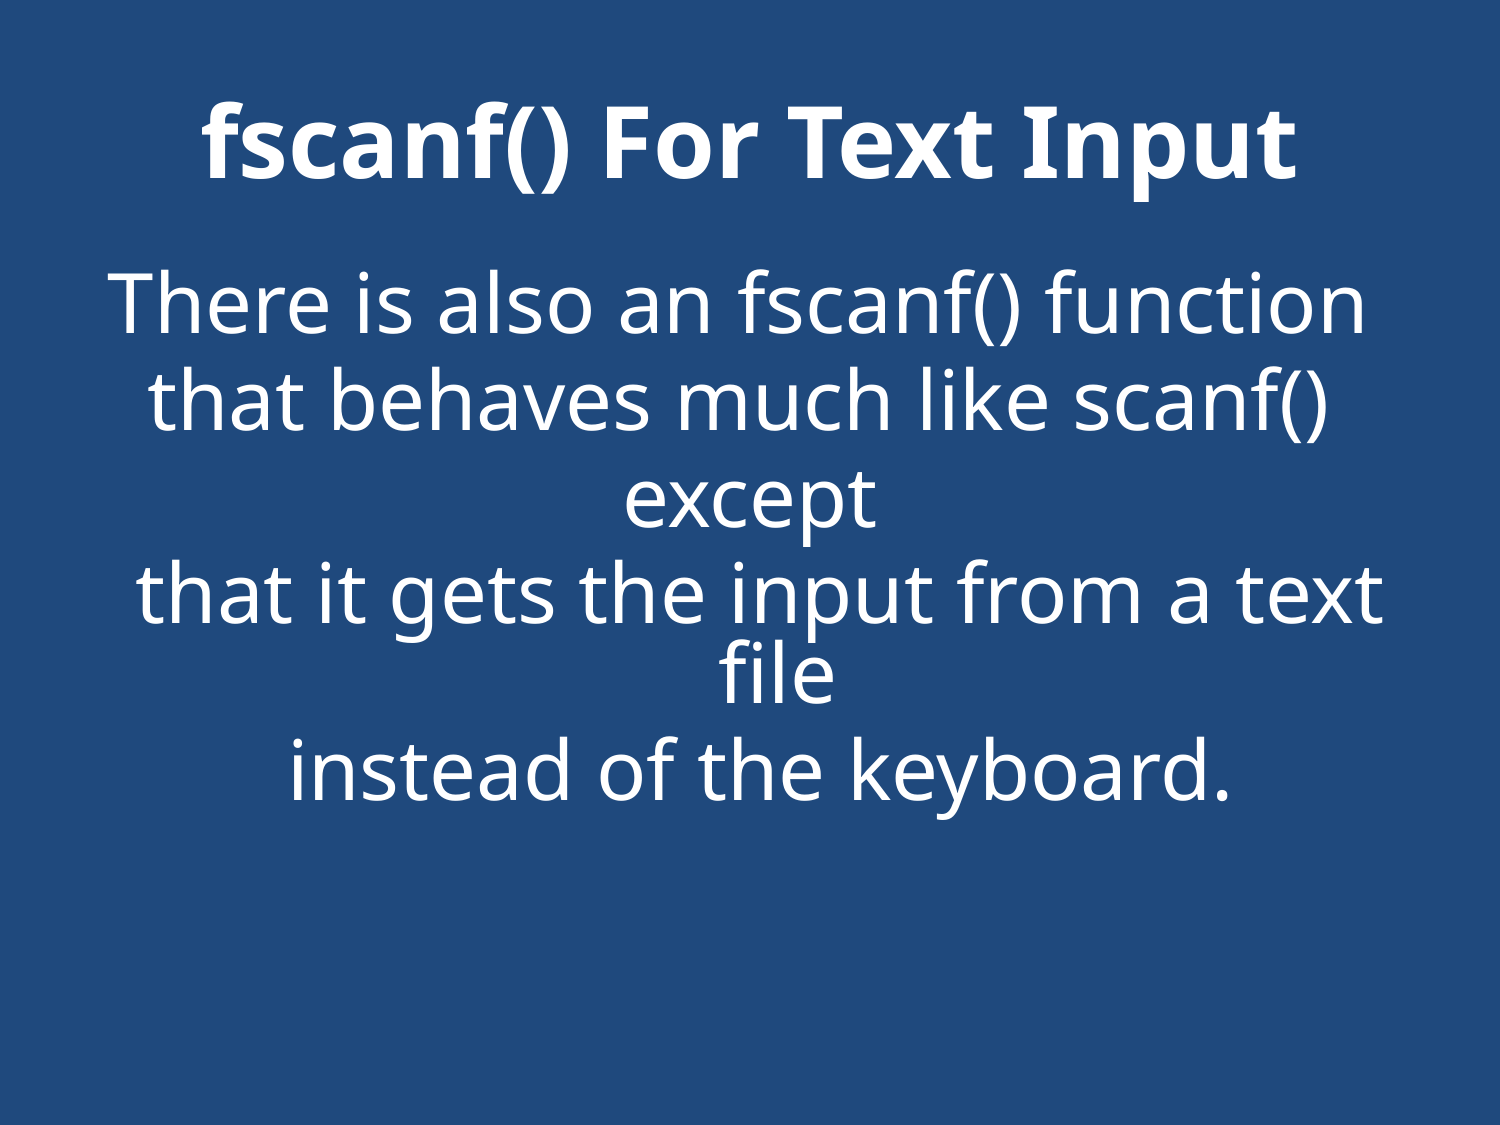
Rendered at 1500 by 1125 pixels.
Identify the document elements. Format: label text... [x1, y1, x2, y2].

list There is also an fscanf() function that behaves much like scanf() except that it gets the input from a text file instead of the keyboard. [75, 262, 1425, 1005]
title fscanf() For Text Input [75, 45, 1425, 233]
